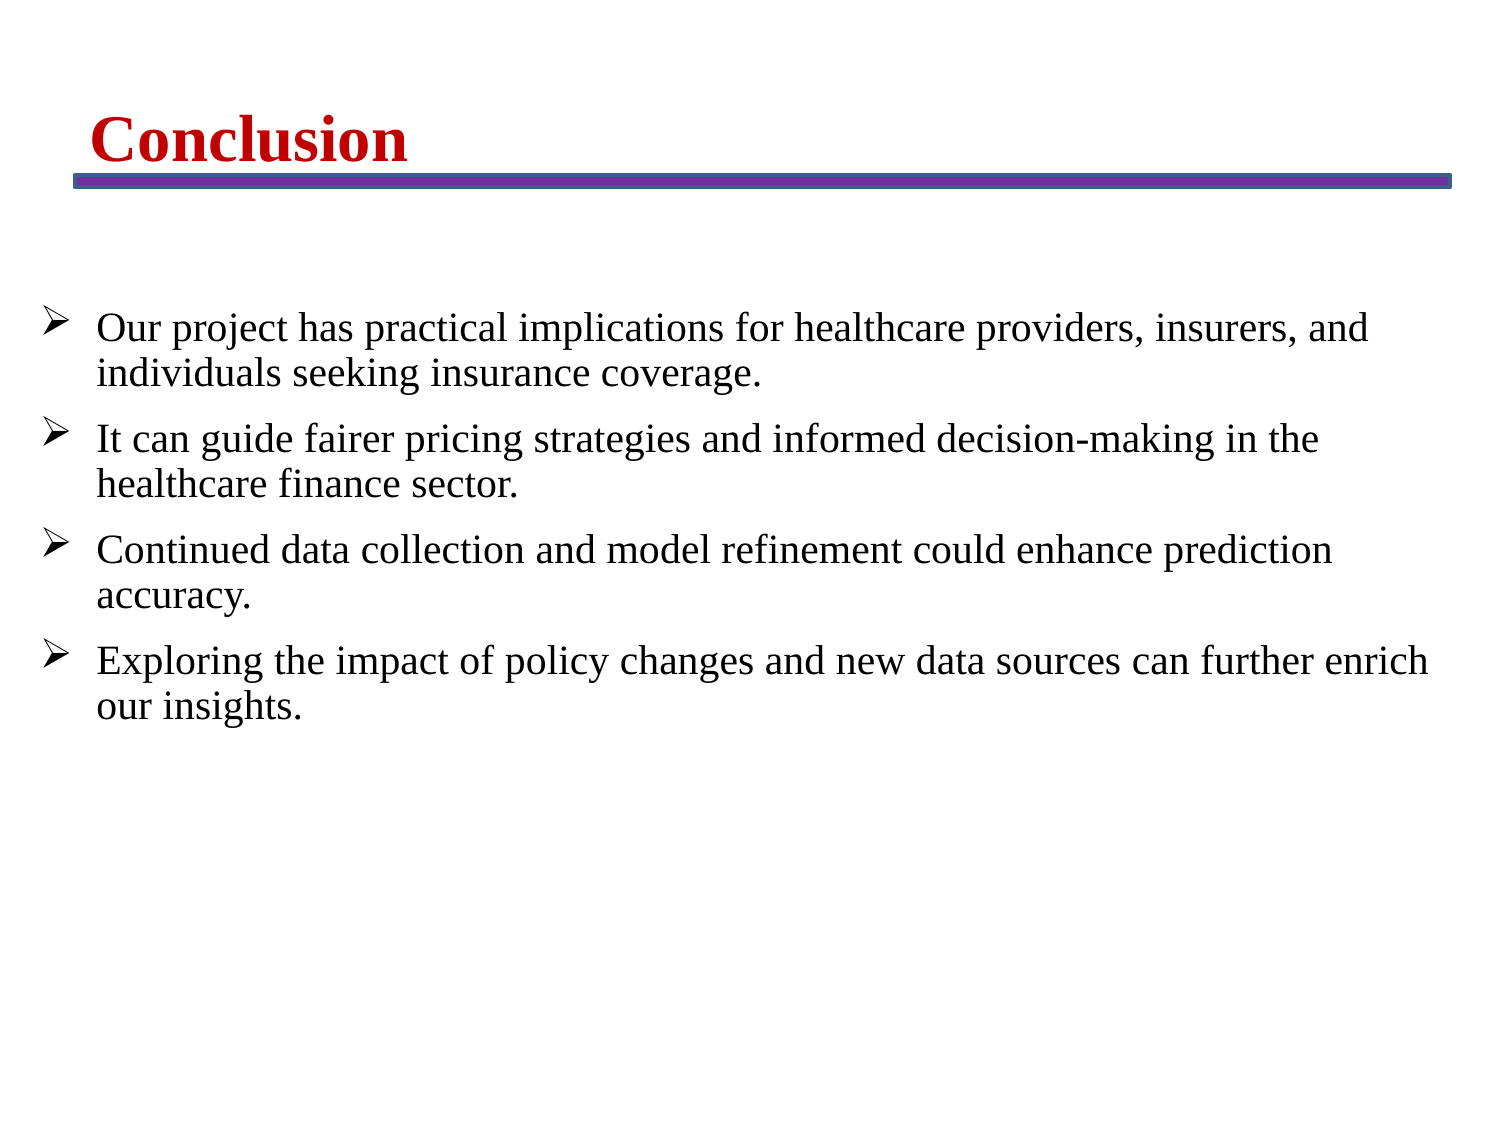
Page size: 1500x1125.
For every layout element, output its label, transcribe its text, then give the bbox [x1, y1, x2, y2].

text_box Our project has practical implications for healthcare providers, insurers, and individuals seeking insurance coverage. It can guide fairer pricing strategies and informed decision-making in the healthcare finance sector. Continued data collection and model refinement could enhance prediction accuracy. Exploring the impact of policy changes and new data sources can further enrich our insights. [32, 298, 1468, 978]
text_box [75, 174, 1450, 188]
text_box Conclusion [82, 87, 1443, 183]
